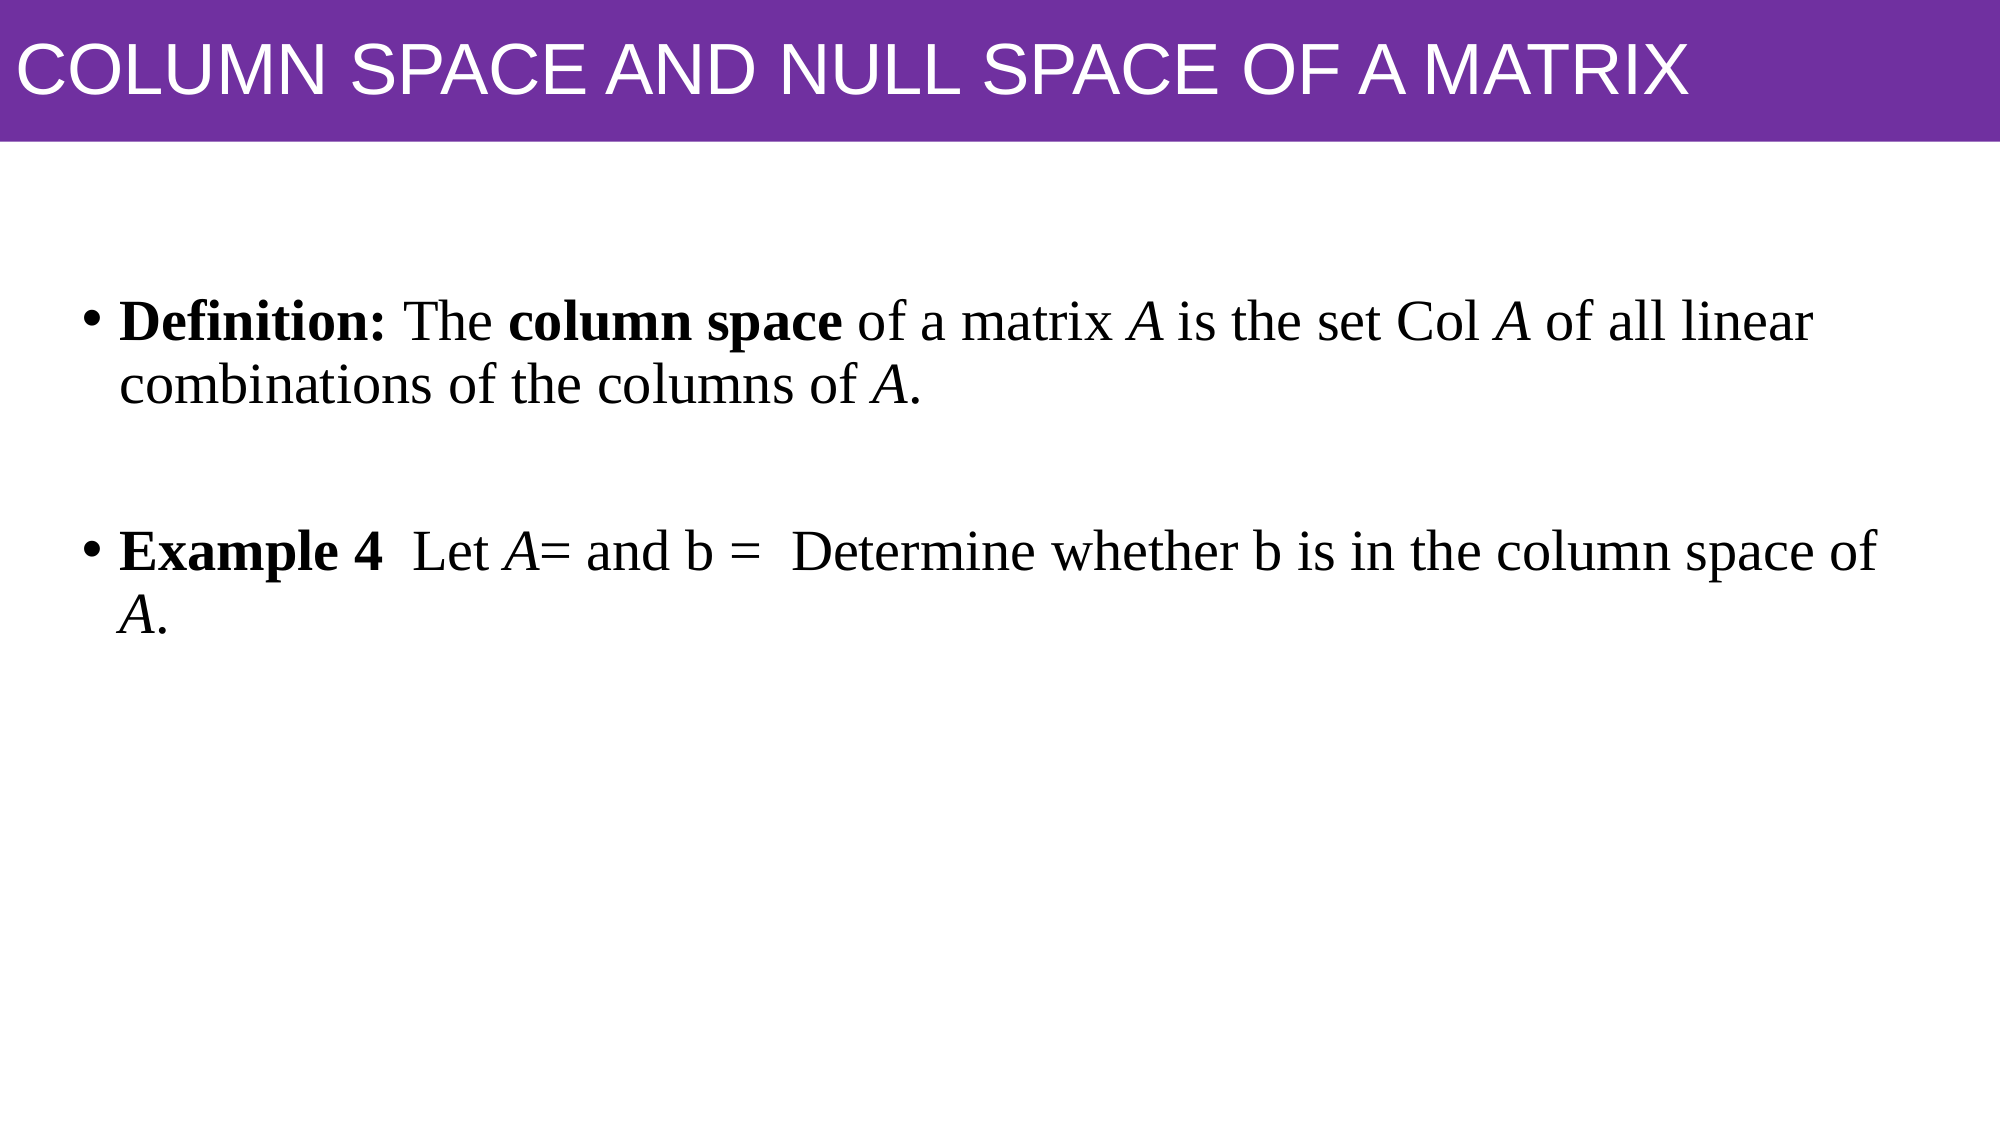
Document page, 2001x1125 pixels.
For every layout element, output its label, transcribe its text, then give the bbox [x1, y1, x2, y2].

title COLUMN SPACE AND NULL SPACE OF A MATRIX [0, 0, 2000, 142]
